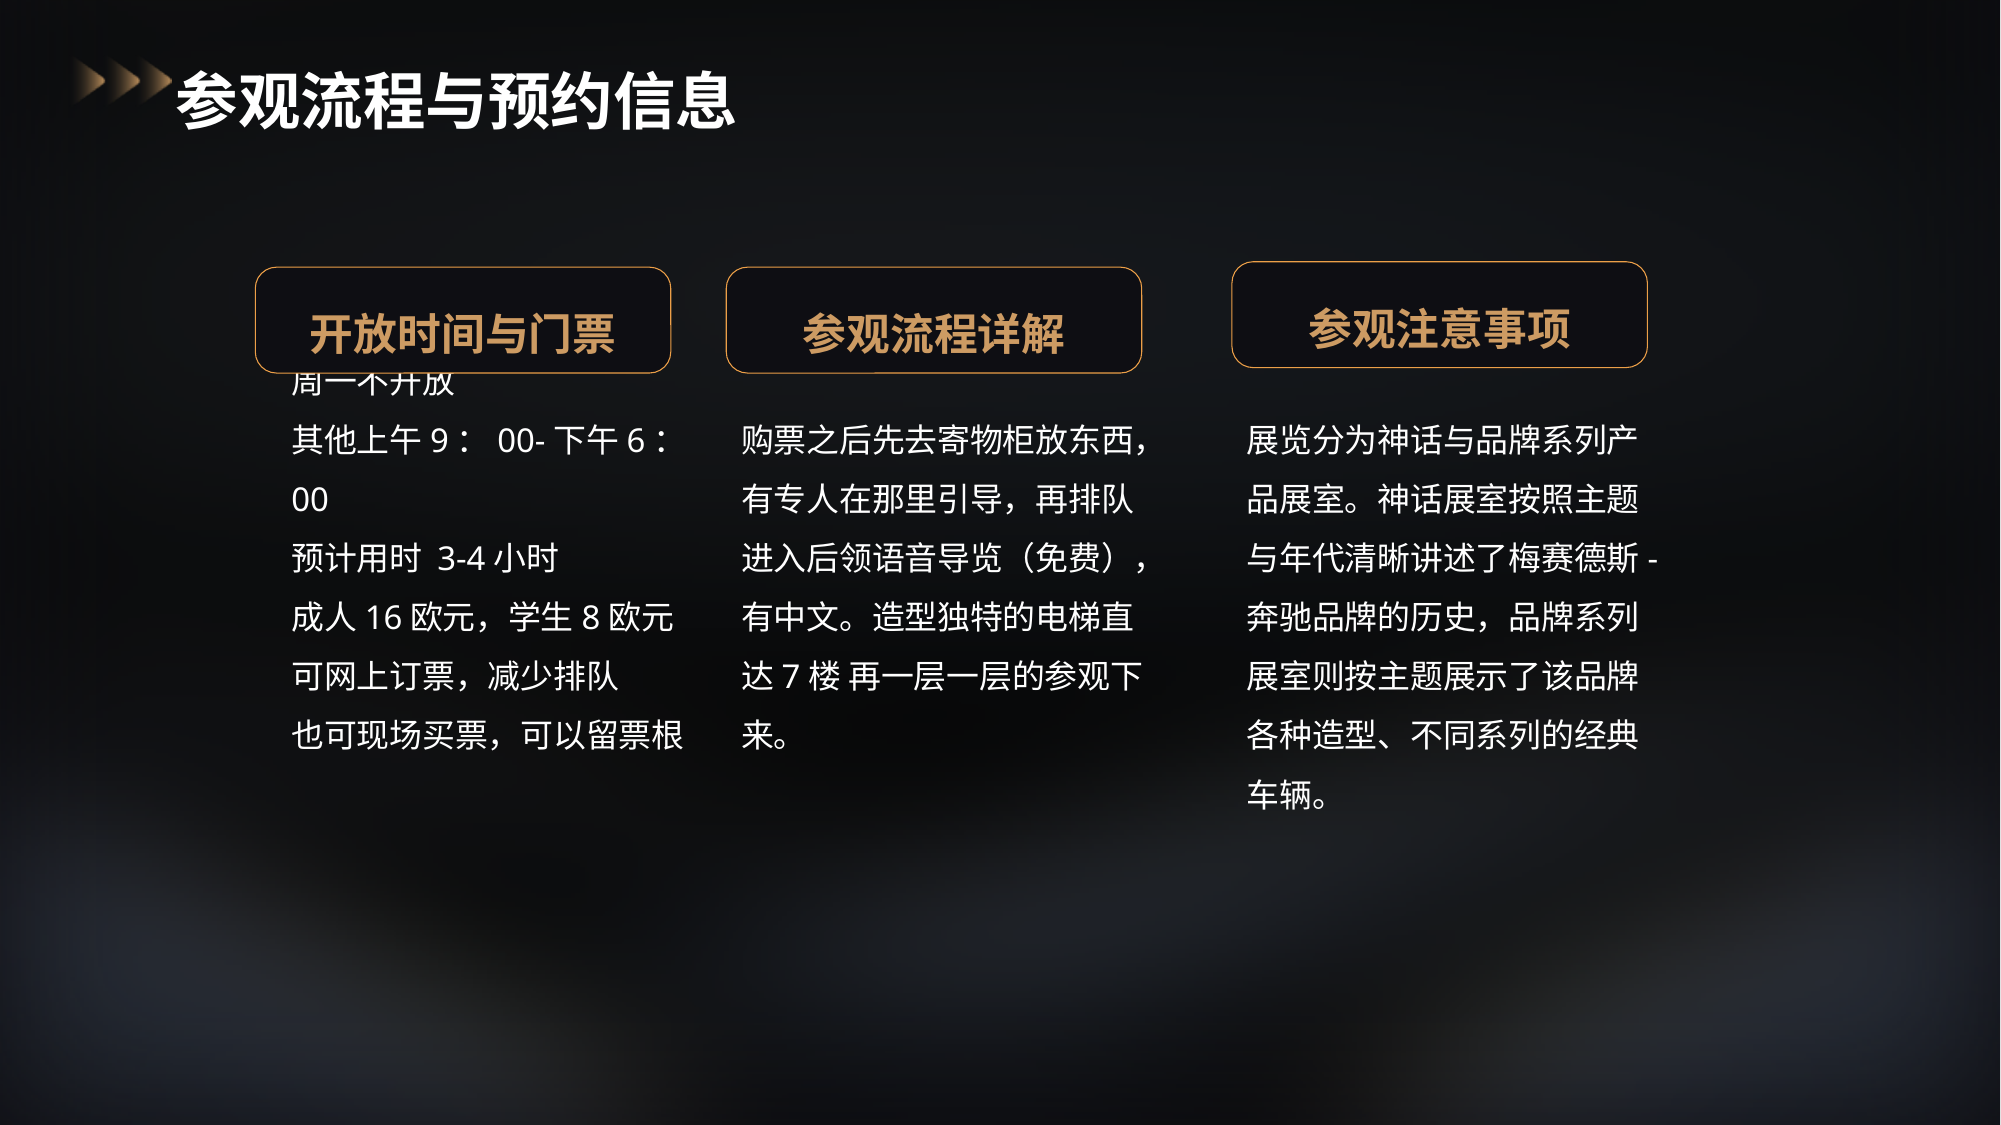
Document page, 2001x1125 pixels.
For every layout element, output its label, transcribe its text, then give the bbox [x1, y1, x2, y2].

text_box 购票之后先去寄物柜放东西，有专人在那里引导，再排队进入后领语音导览（免费），有中文。造型独特的电梯直达7楼 再一层一层的参观下来。 [724, 390, 1179, 764]
text_box 参观注意事项 [1229, 259, 1650, 370]
text_box 周一不开放 其他上午9：00-下午6：00 预计用时 3-4小时 成人16欧元，学生8欧元 可网上订票，减少排队 也可现场买票，可以留票根 [275, 331, 729, 763]
text_box 参观流程与预约信息 [159, 15, 1700, 147]
text_box 参观流程详解 [724, 265, 1144, 376]
text_box 开放时间与门票 [253, 265, 673, 376]
picture [0, 0, 2001, 1125]
text_box 展览分为神话与品牌系列产品展室。神话展室按照主题与年代清晰讲述了梅赛德斯-奔驰品牌的历史，品牌系列展室则按主题展示了该品牌各种造型、不同系列的经典车辆。 [1230, 391, 1684, 823]
